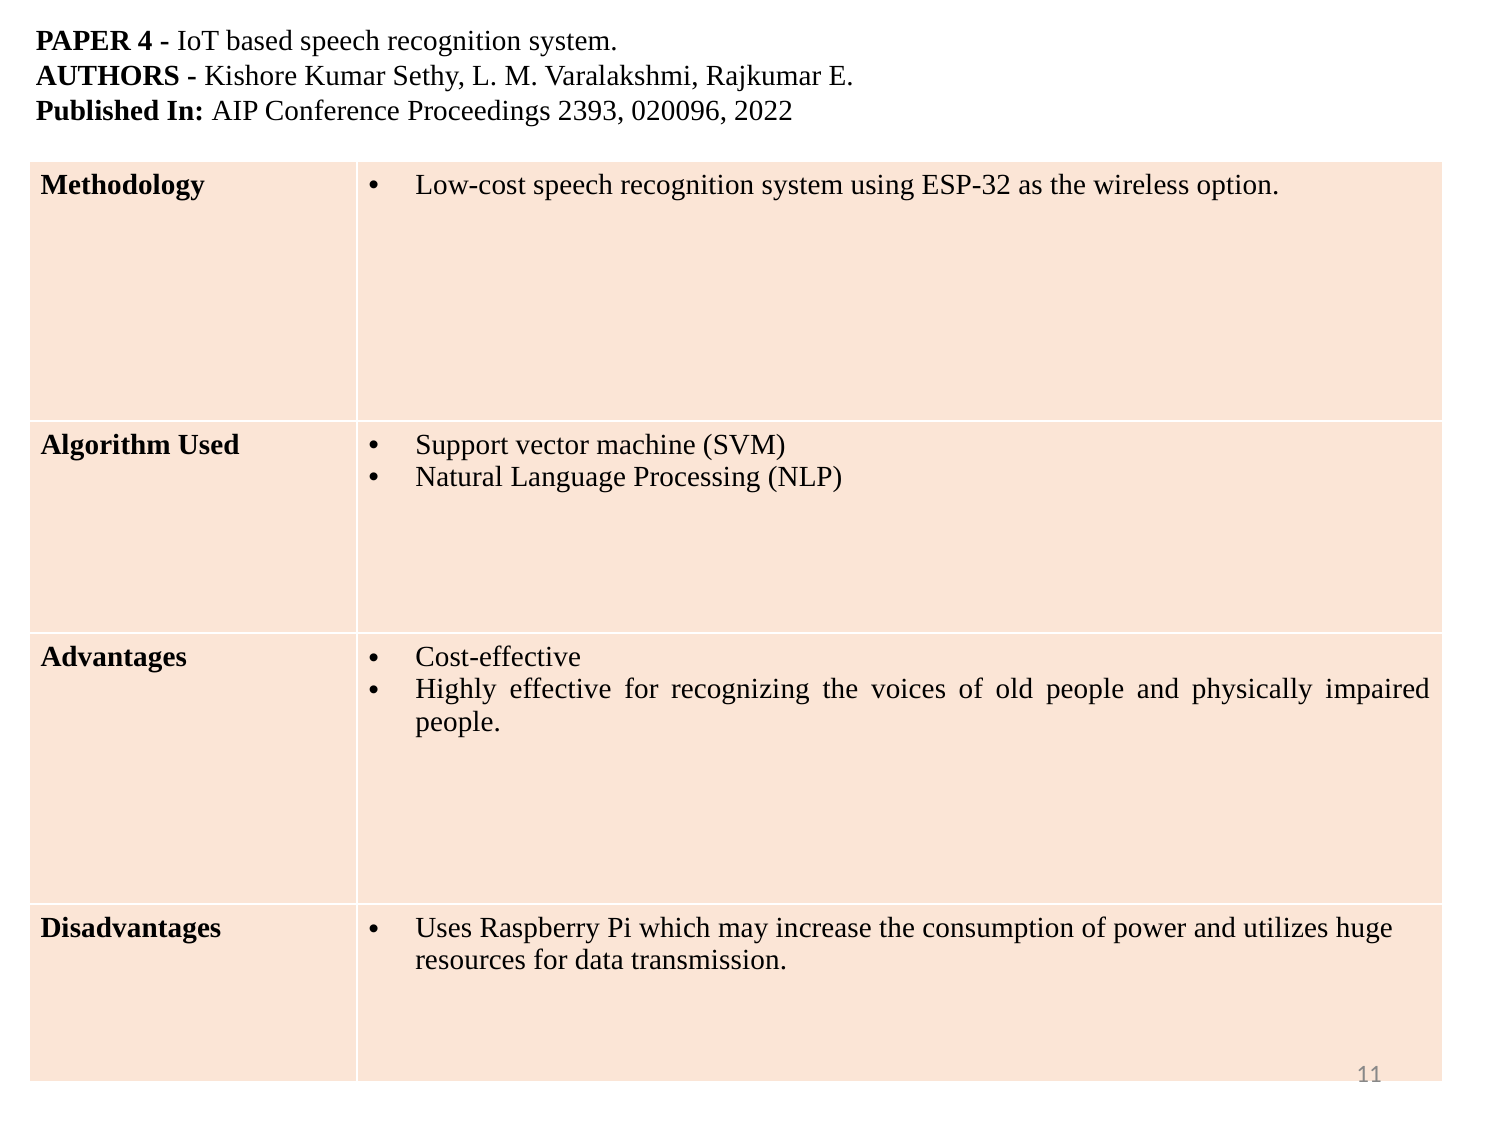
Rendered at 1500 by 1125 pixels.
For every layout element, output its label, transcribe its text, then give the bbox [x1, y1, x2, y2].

table_cell Support vector machine (SVM) Natural Language Processing (NLP) [358, 422, 1442, 632]
table_cell Algorithm Used [30, 422, 356, 632]
table_cell Advantages [30, 634, 356, 903]
table_cell Uses Raspberry Pi which may increase the consumption of power and utilizes huge resources for data transmission. [358, 905, 1442, 1081]
table_header Methodology [30, 162, 356, 420]
text_box PAPER 4 - IoT based speech recognition system. AUTHORS - Kishore Kumar Sethy, L. M. Varalakshmi, Rajkumar E. Published In: AIP Conference Proceedings 2393, 020096, 2022 [21, 13, 1471, 134]
slide_number 11 [1059, 1042, 1397, 1103]
table_cell Disadvantages [30, 905, 356, 1081]
table_header Low-cost speech recognition system using ESP-32 as the wireless option. [358, 162, 1442, 420]
table_cell Cost-effective Highly effective for recognizing the voices of old people and physically impaired people. [358, 634, 1442, 903]
